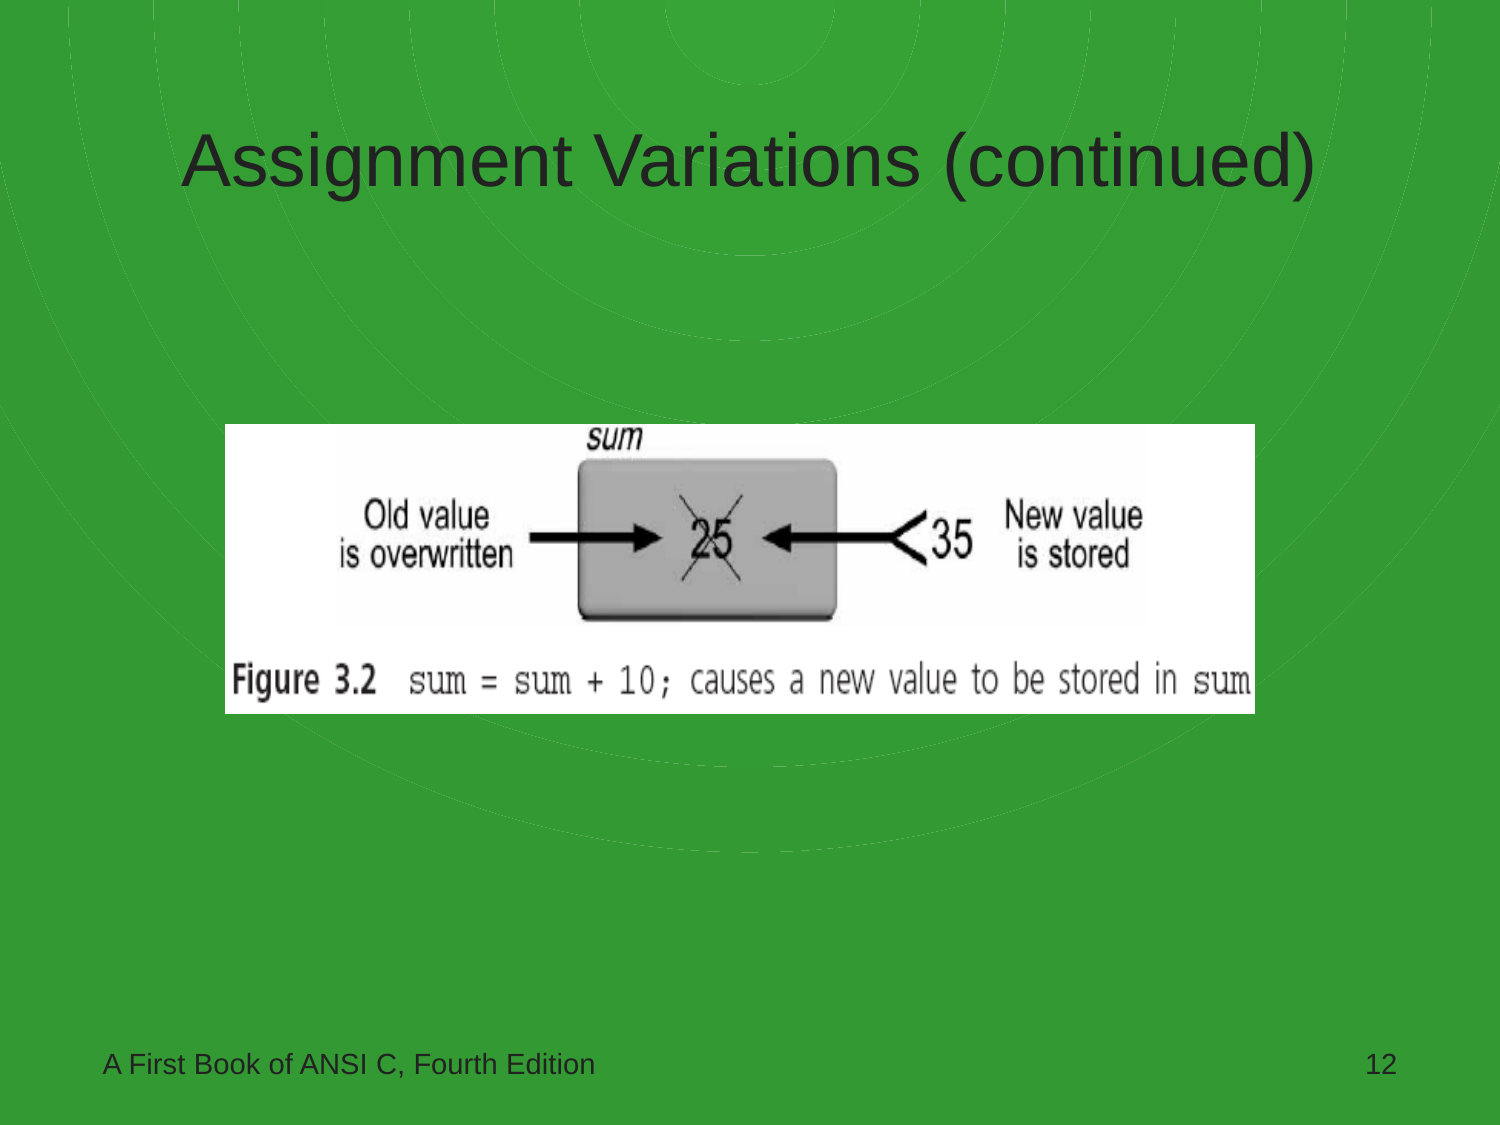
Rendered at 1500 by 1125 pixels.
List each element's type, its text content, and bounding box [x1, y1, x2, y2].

picture [224, 424, 1255, 714]
title Assignment Variations (continued) [87, 62, 1413, 250]
slide_number 12 [1074, 1037, 1413, 1101]
footer A First Book of ANSI C, Fourth Edition [87, 1037, 1051, 1101]
